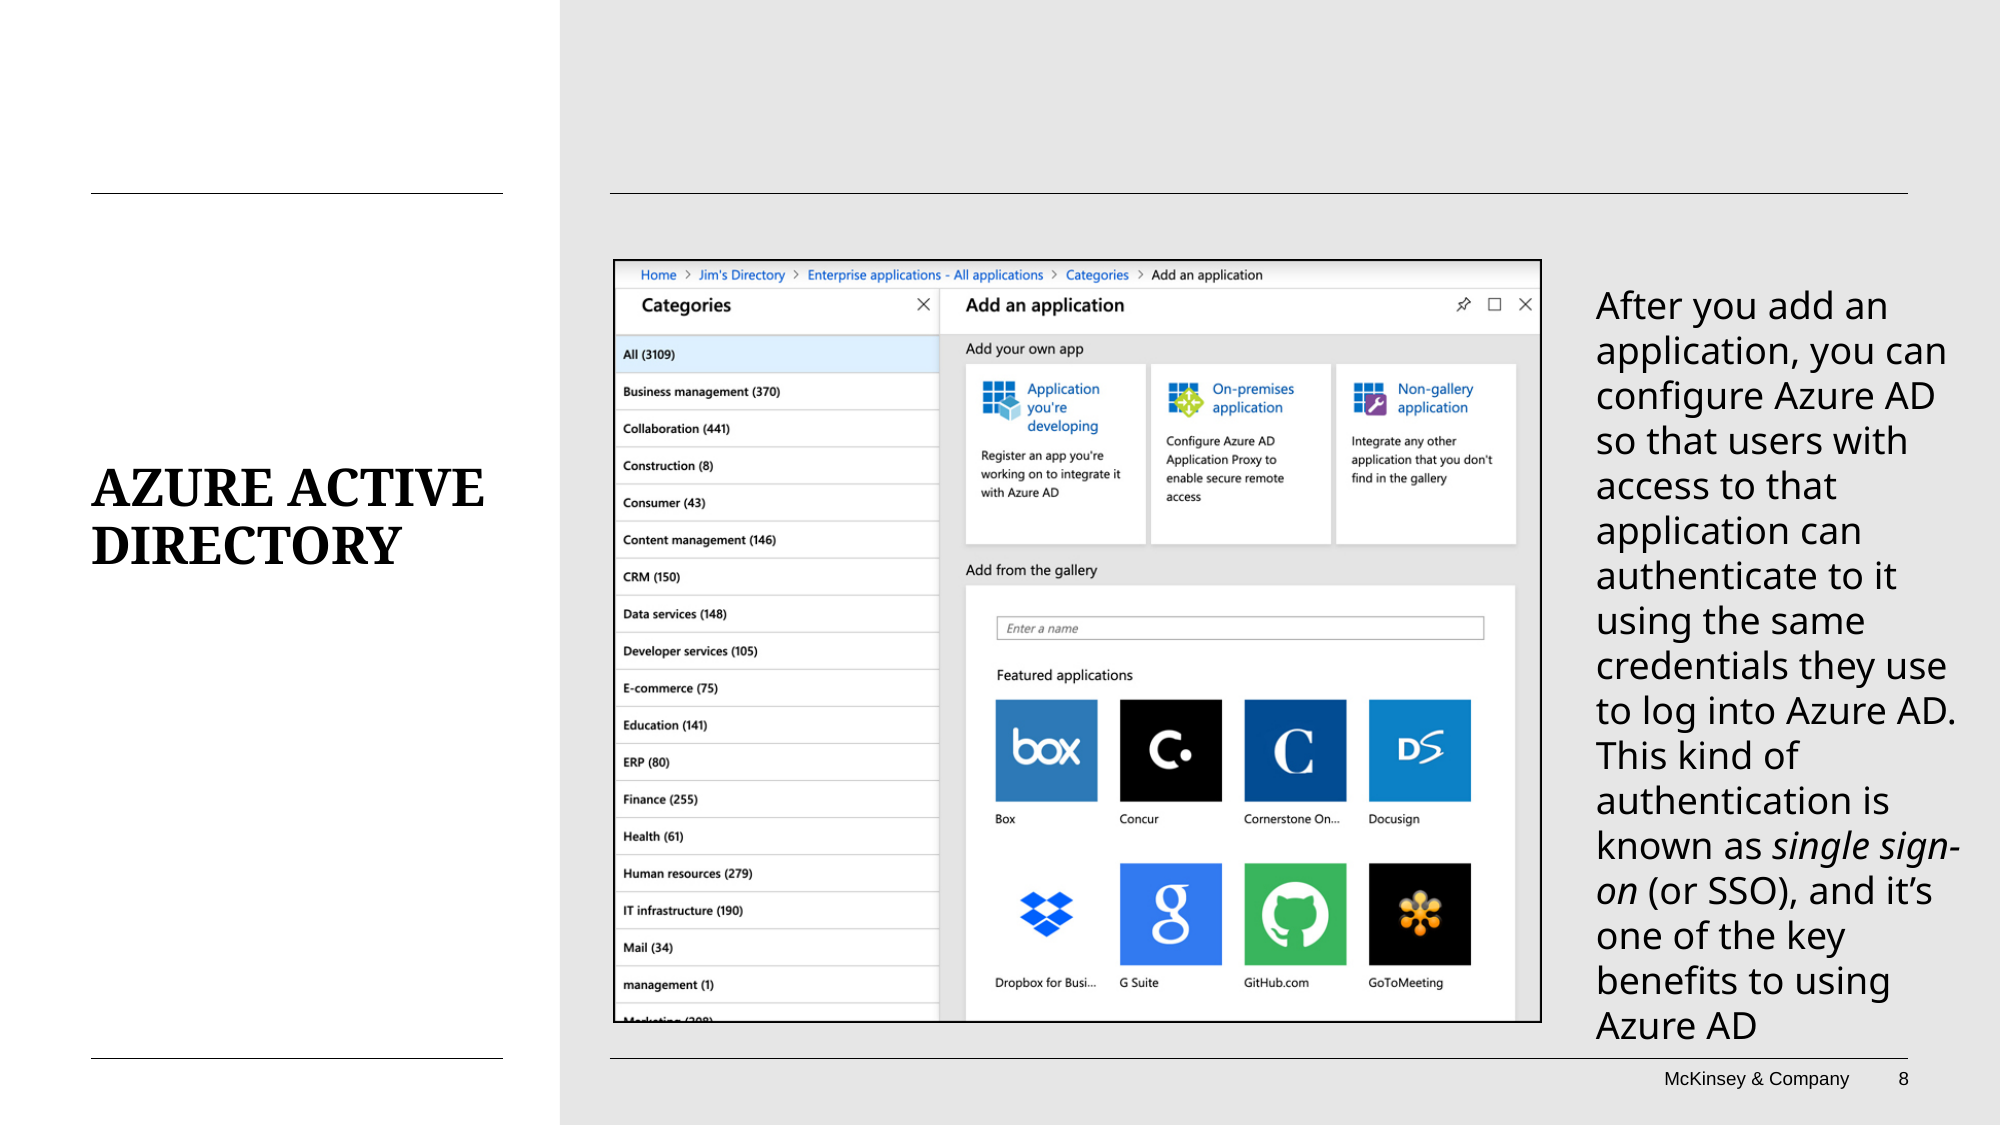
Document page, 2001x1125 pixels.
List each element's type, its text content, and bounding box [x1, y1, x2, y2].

text_box After you add an application, you can configure Azure AD so that users with access to that application can authenticate to it using the same credentials they use to log into Azure AD. This kind of authentication is known as single sign-on (or SSO), and it’s one of the key benefits to using Azure AD [1581, 274, 1977, 1055]
picture [613, 258, 1543, 1023]
title Azure Active Directory [91, 450, 504, 577]
